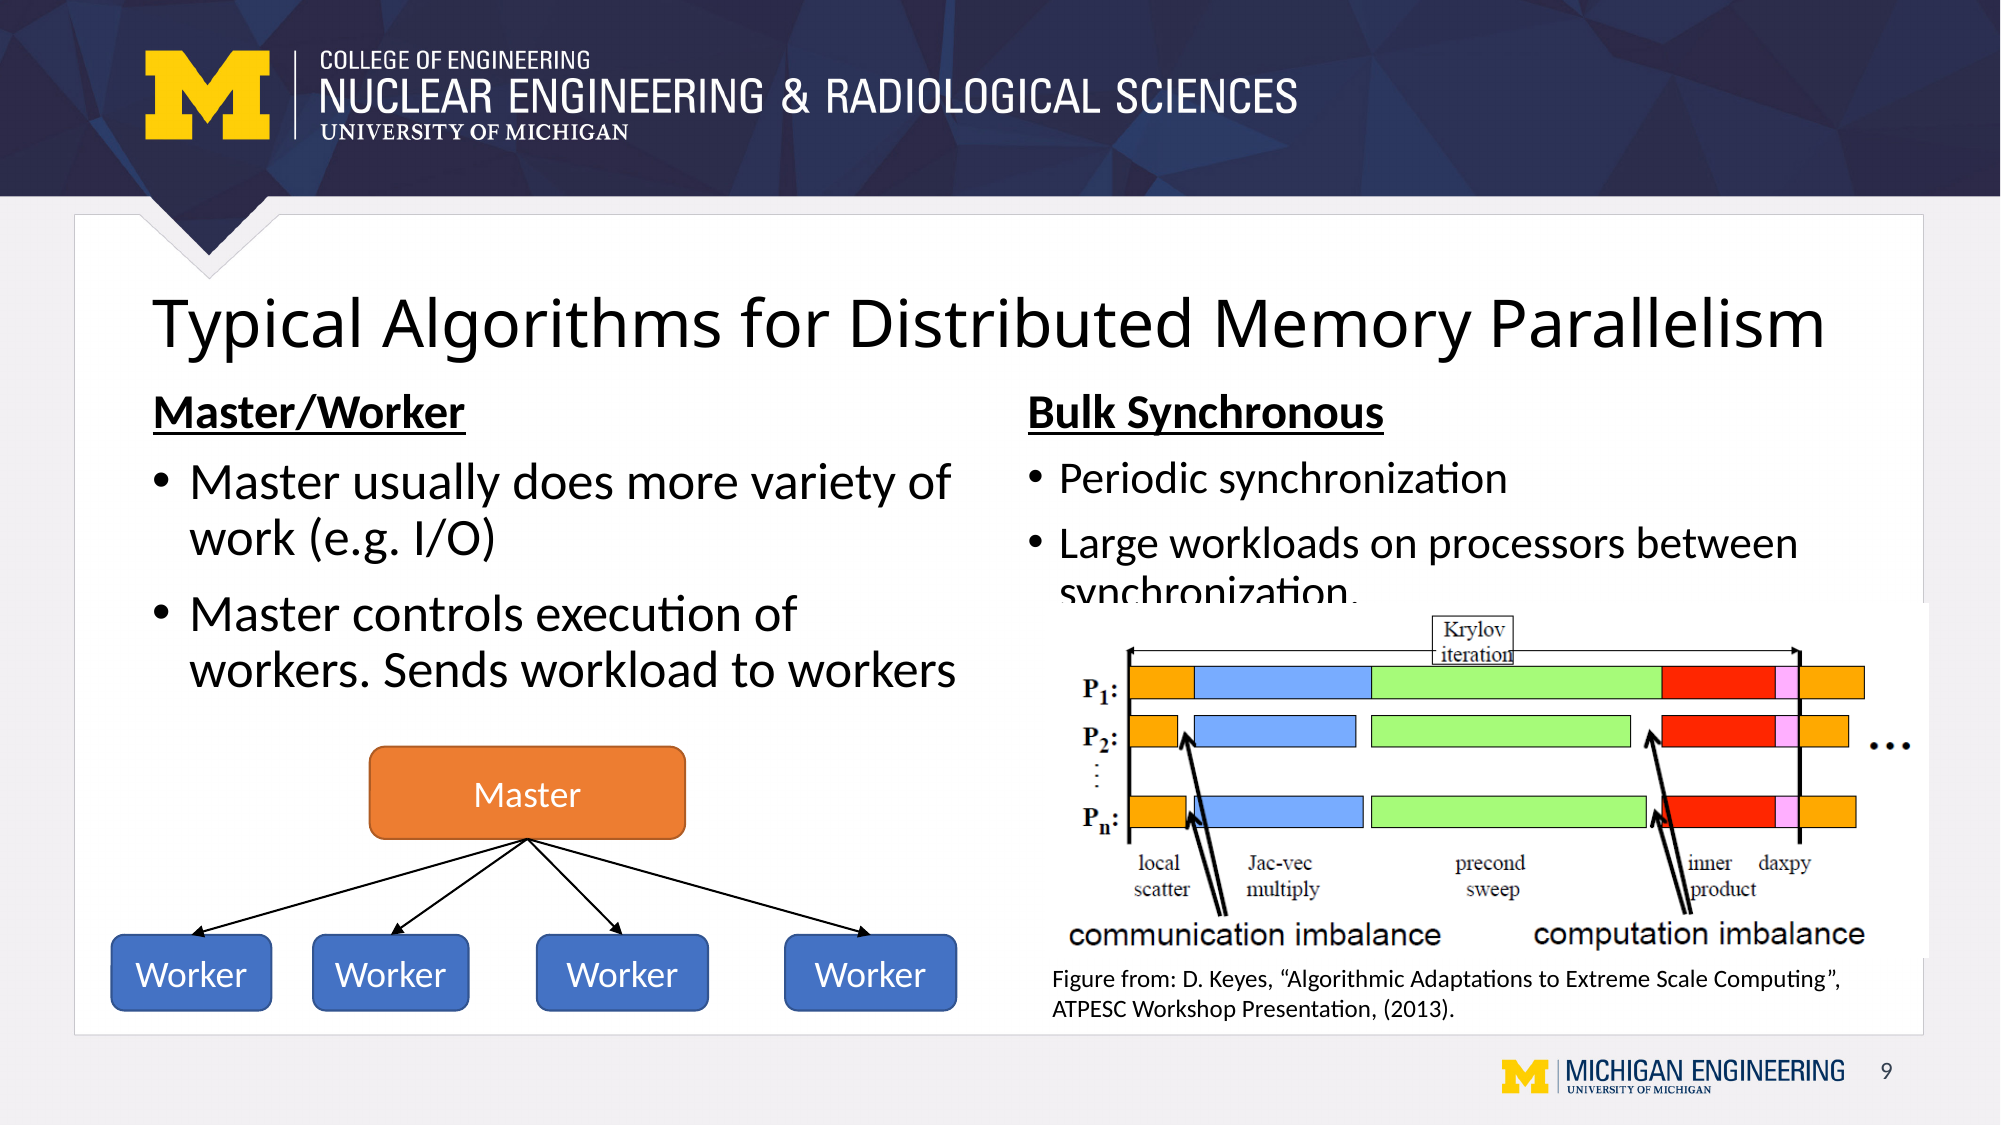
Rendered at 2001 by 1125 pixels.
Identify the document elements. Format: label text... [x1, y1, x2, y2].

list Bulk Synchronous [1012, 379, 1863, 446]
title Typical Algorithms for Distributed Memory Parallelism [137, 273, 1863, 379]
text_box Worker [312, 935, 470, 1012]
picture [0, 0, 2001, 1125]
list Master usually does more variety of work (e.g. I/O) Master controls execution of workers. Sends workload to workers [137, 446, 984, 747]
list Periodic synchronization Large workloads on processors between synchronization. [1012, 446, 1863, 626]
text_box Worker [535, 935, 710, 1012]
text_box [191, 838, 390, 935]
text_box Worker [784, 933, 958, 1012]
text_box Worker [110, 933, 273, 1012]
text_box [527, 838, 871, 935]
list Master/Worker [137, 379, 984, 446]
text_box Figure from: D. Keyes, “Algorithmic Adaptations to Extreme Scale Computing”, ATPESC Workshop Presentation, (2013). [1037, 954, 1858, 1030]
text_box Master [368, 745, 687, 838]
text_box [390, 838, 527, 935]
